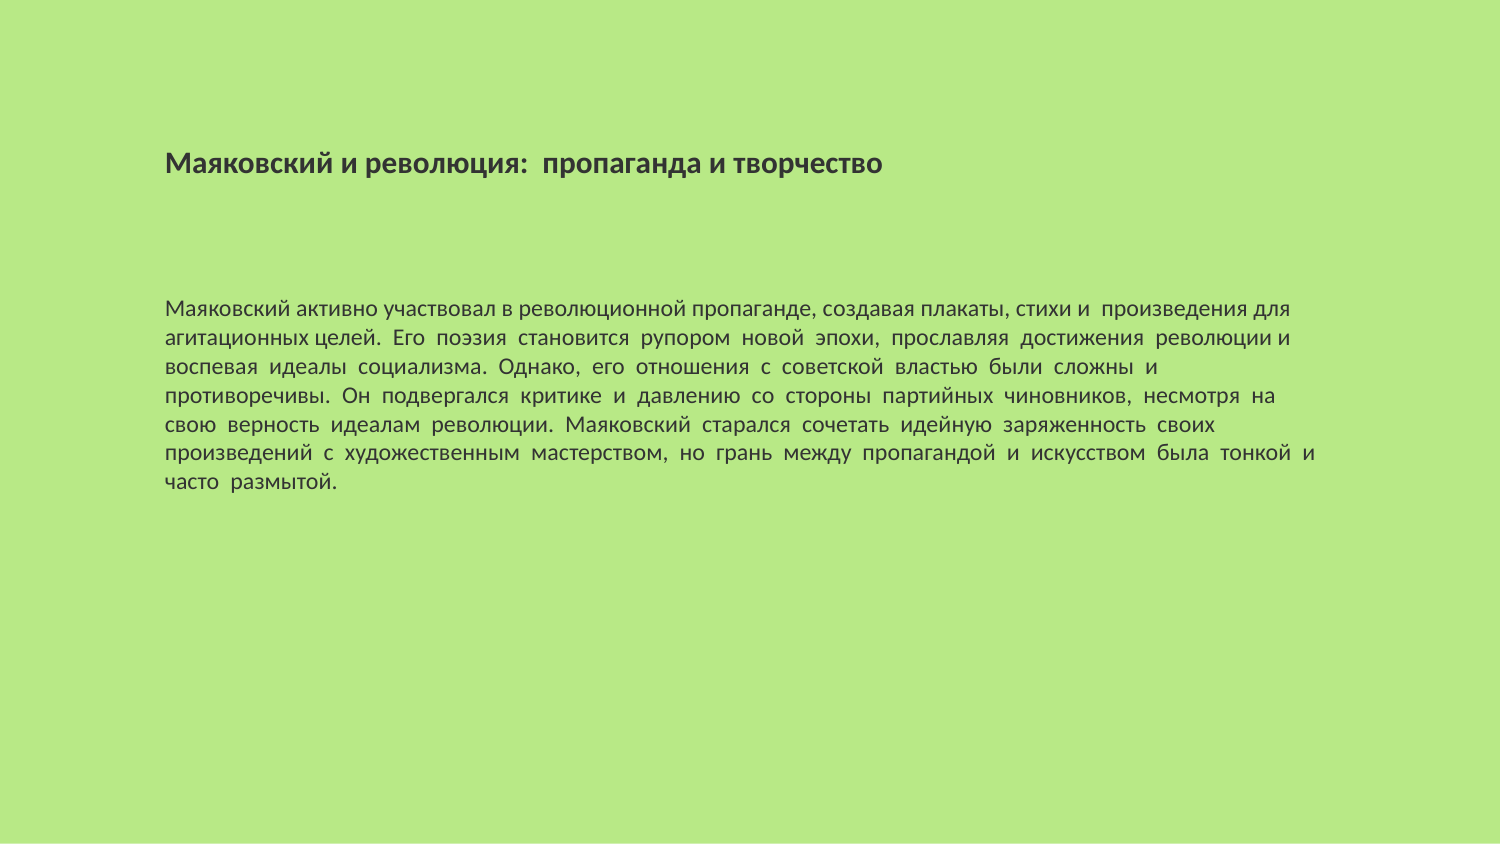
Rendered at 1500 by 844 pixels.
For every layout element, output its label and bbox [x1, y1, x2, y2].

text_box [0, 0, 1500, 844]
